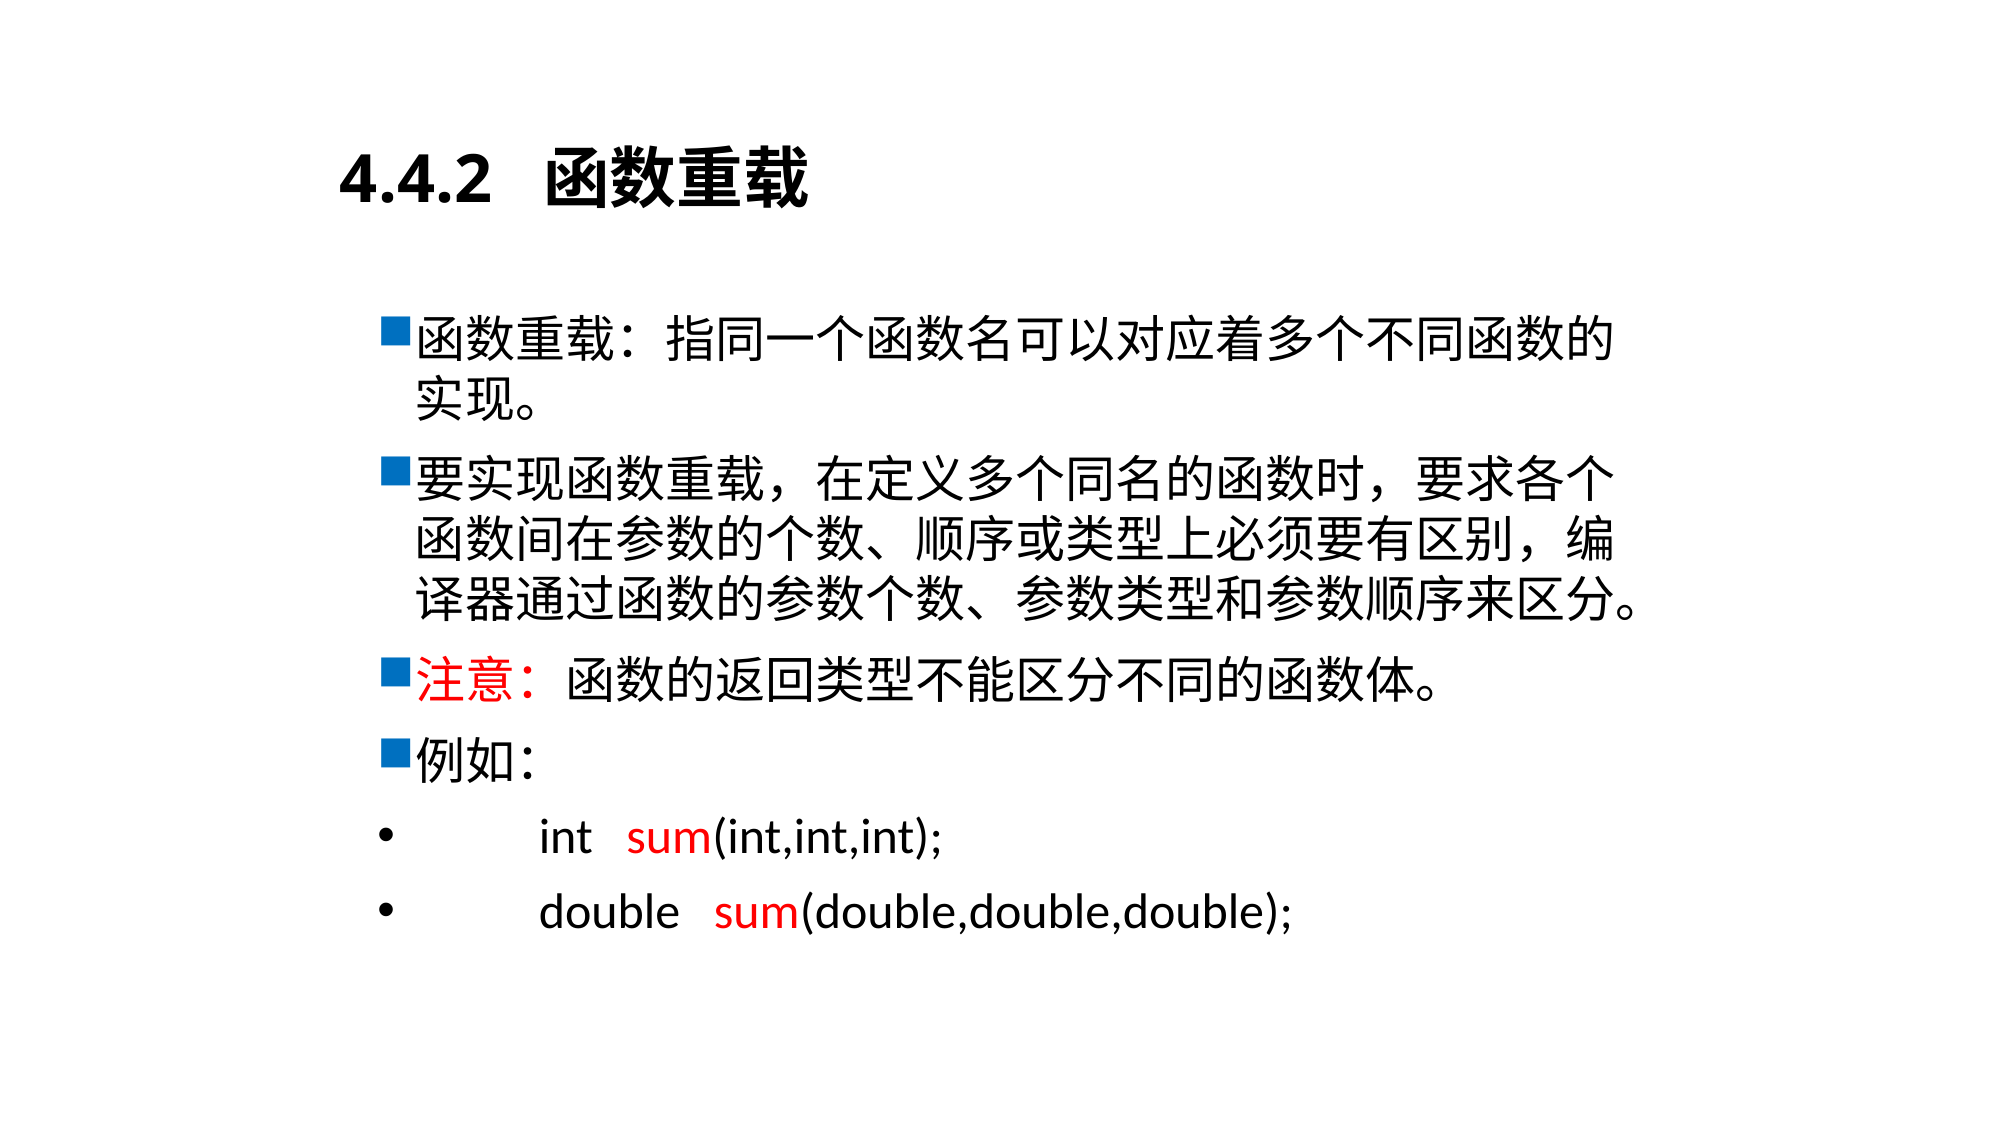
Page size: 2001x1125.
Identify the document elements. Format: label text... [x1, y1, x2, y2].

title 4.4.2 函数重载 [324, 87, 1675, 275]
list 函数重载：指同一个函数名可以对应着多个不同函数的实现。 要实现函数重载，在定义多个同名的函数时，要求各个函数间在参数的个数、顺序或类型上必须要有区别，编译器通过函数的参数个数、参数类型和参数顺序来区分。 注意：函数的返回类型不能区分不同的函数体。 例如： int sum(int,int,int); double sum(double,double,double); [362, 299, 1650, 1063]
